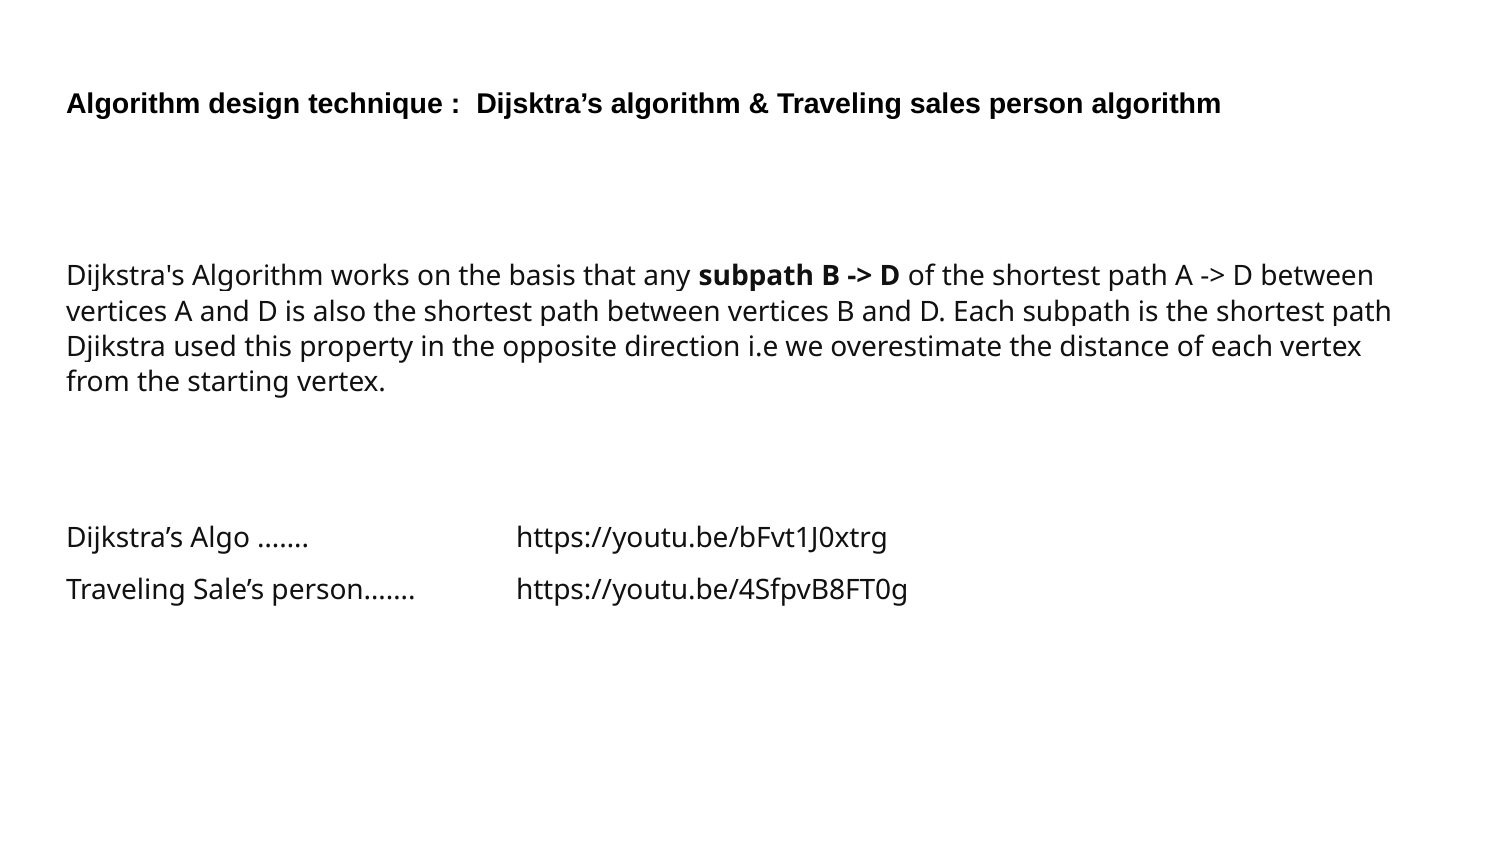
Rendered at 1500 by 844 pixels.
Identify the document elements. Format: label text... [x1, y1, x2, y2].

list Dijkstra's Algorithm works on the basis that any subpath B -> D of the shortest path A -> D between vertices A and D is also the shortest path between vertices B and D. Each subpath is the shortest path Djikstra used this property in the opposite direction i.e we overestimate the distance of each vertex from the starting vertex. Dijkstra’s Algo ……. https://youtu.be/bFvt1J0xtrg Traveling Sale’s person……. https://youtu.be/4SfpvB8FT0g [51, 240, 1449, 802]
title Algorithm design technique : Dijsktra’s algorithm & Traveling sales person algorithm [51, 72, 1449, 167]
